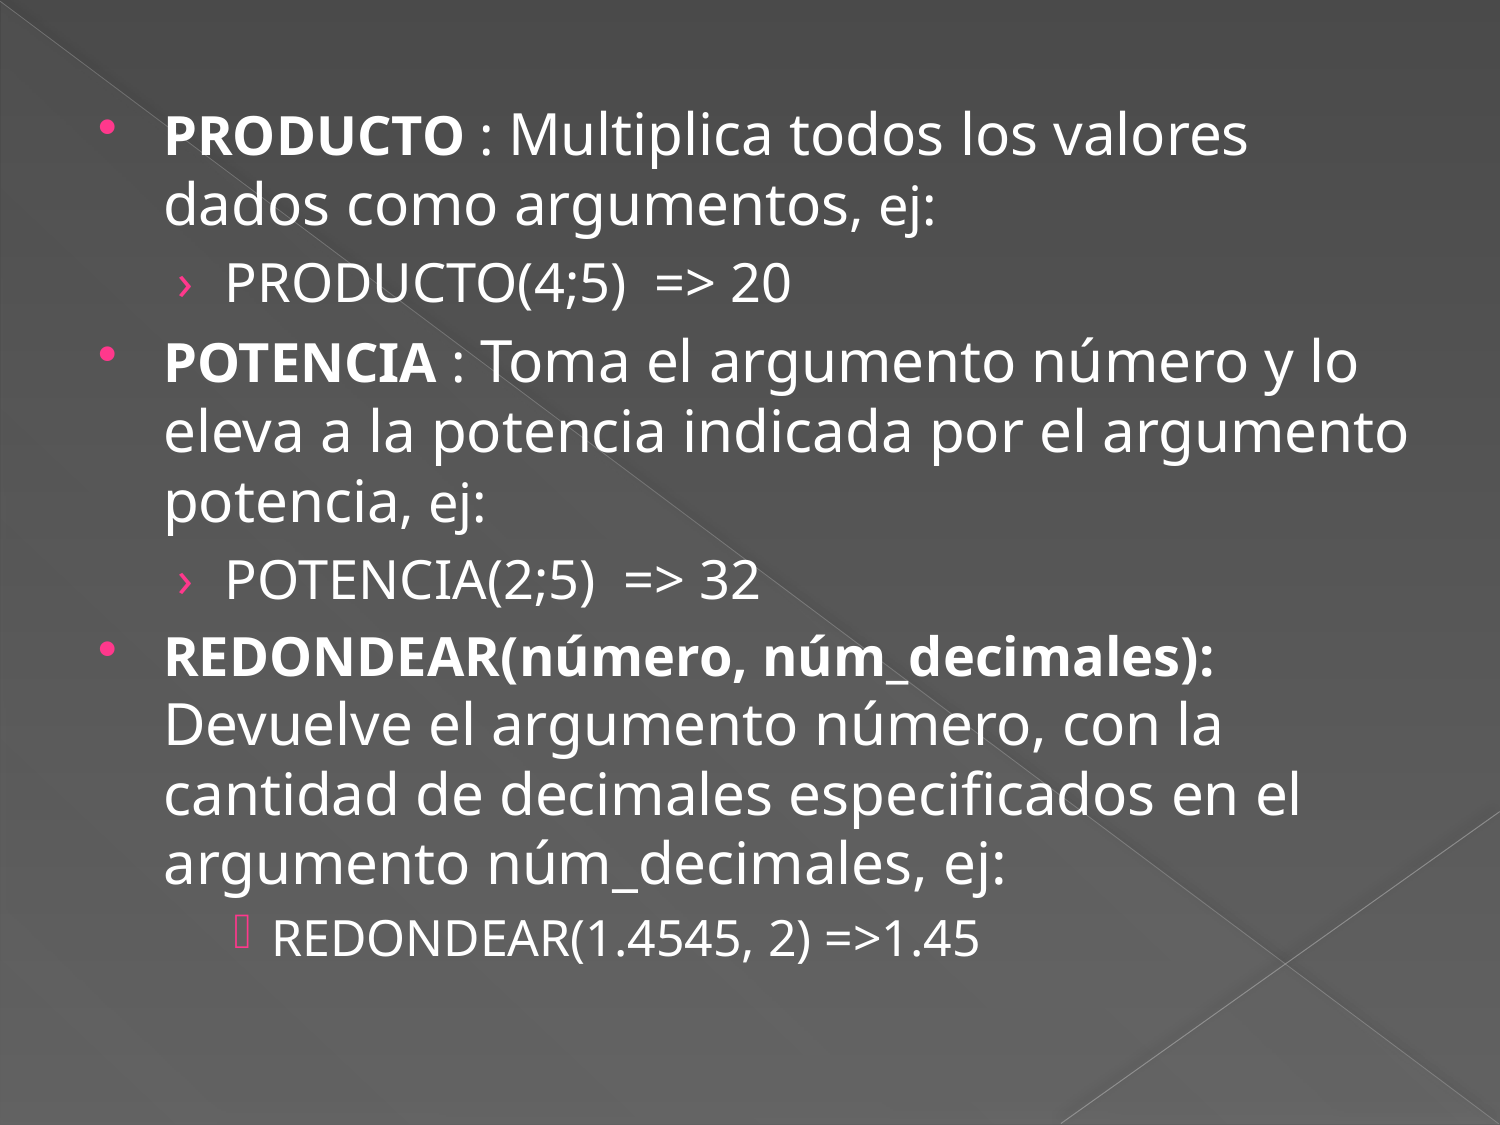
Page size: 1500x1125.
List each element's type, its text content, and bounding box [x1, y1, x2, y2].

list PRODUCTO : Multiplica todos los valores dados como argumentos, ej: PRODUCTO(4;5) => 20 POTENCIA : Toma el argumento número y lo eleva a la potencia indicada por el argumento potencia, ej: POTENCIA(2;5) => 32 REDONDEAR(número, núm_decimales): Devuelve el argumento número, con la cantidad de decimales especificados en el argumento núm_decimales, ej: REDONDEAR(1.4545, 2) =>1.45 [75, 90, 1425, 1005]
